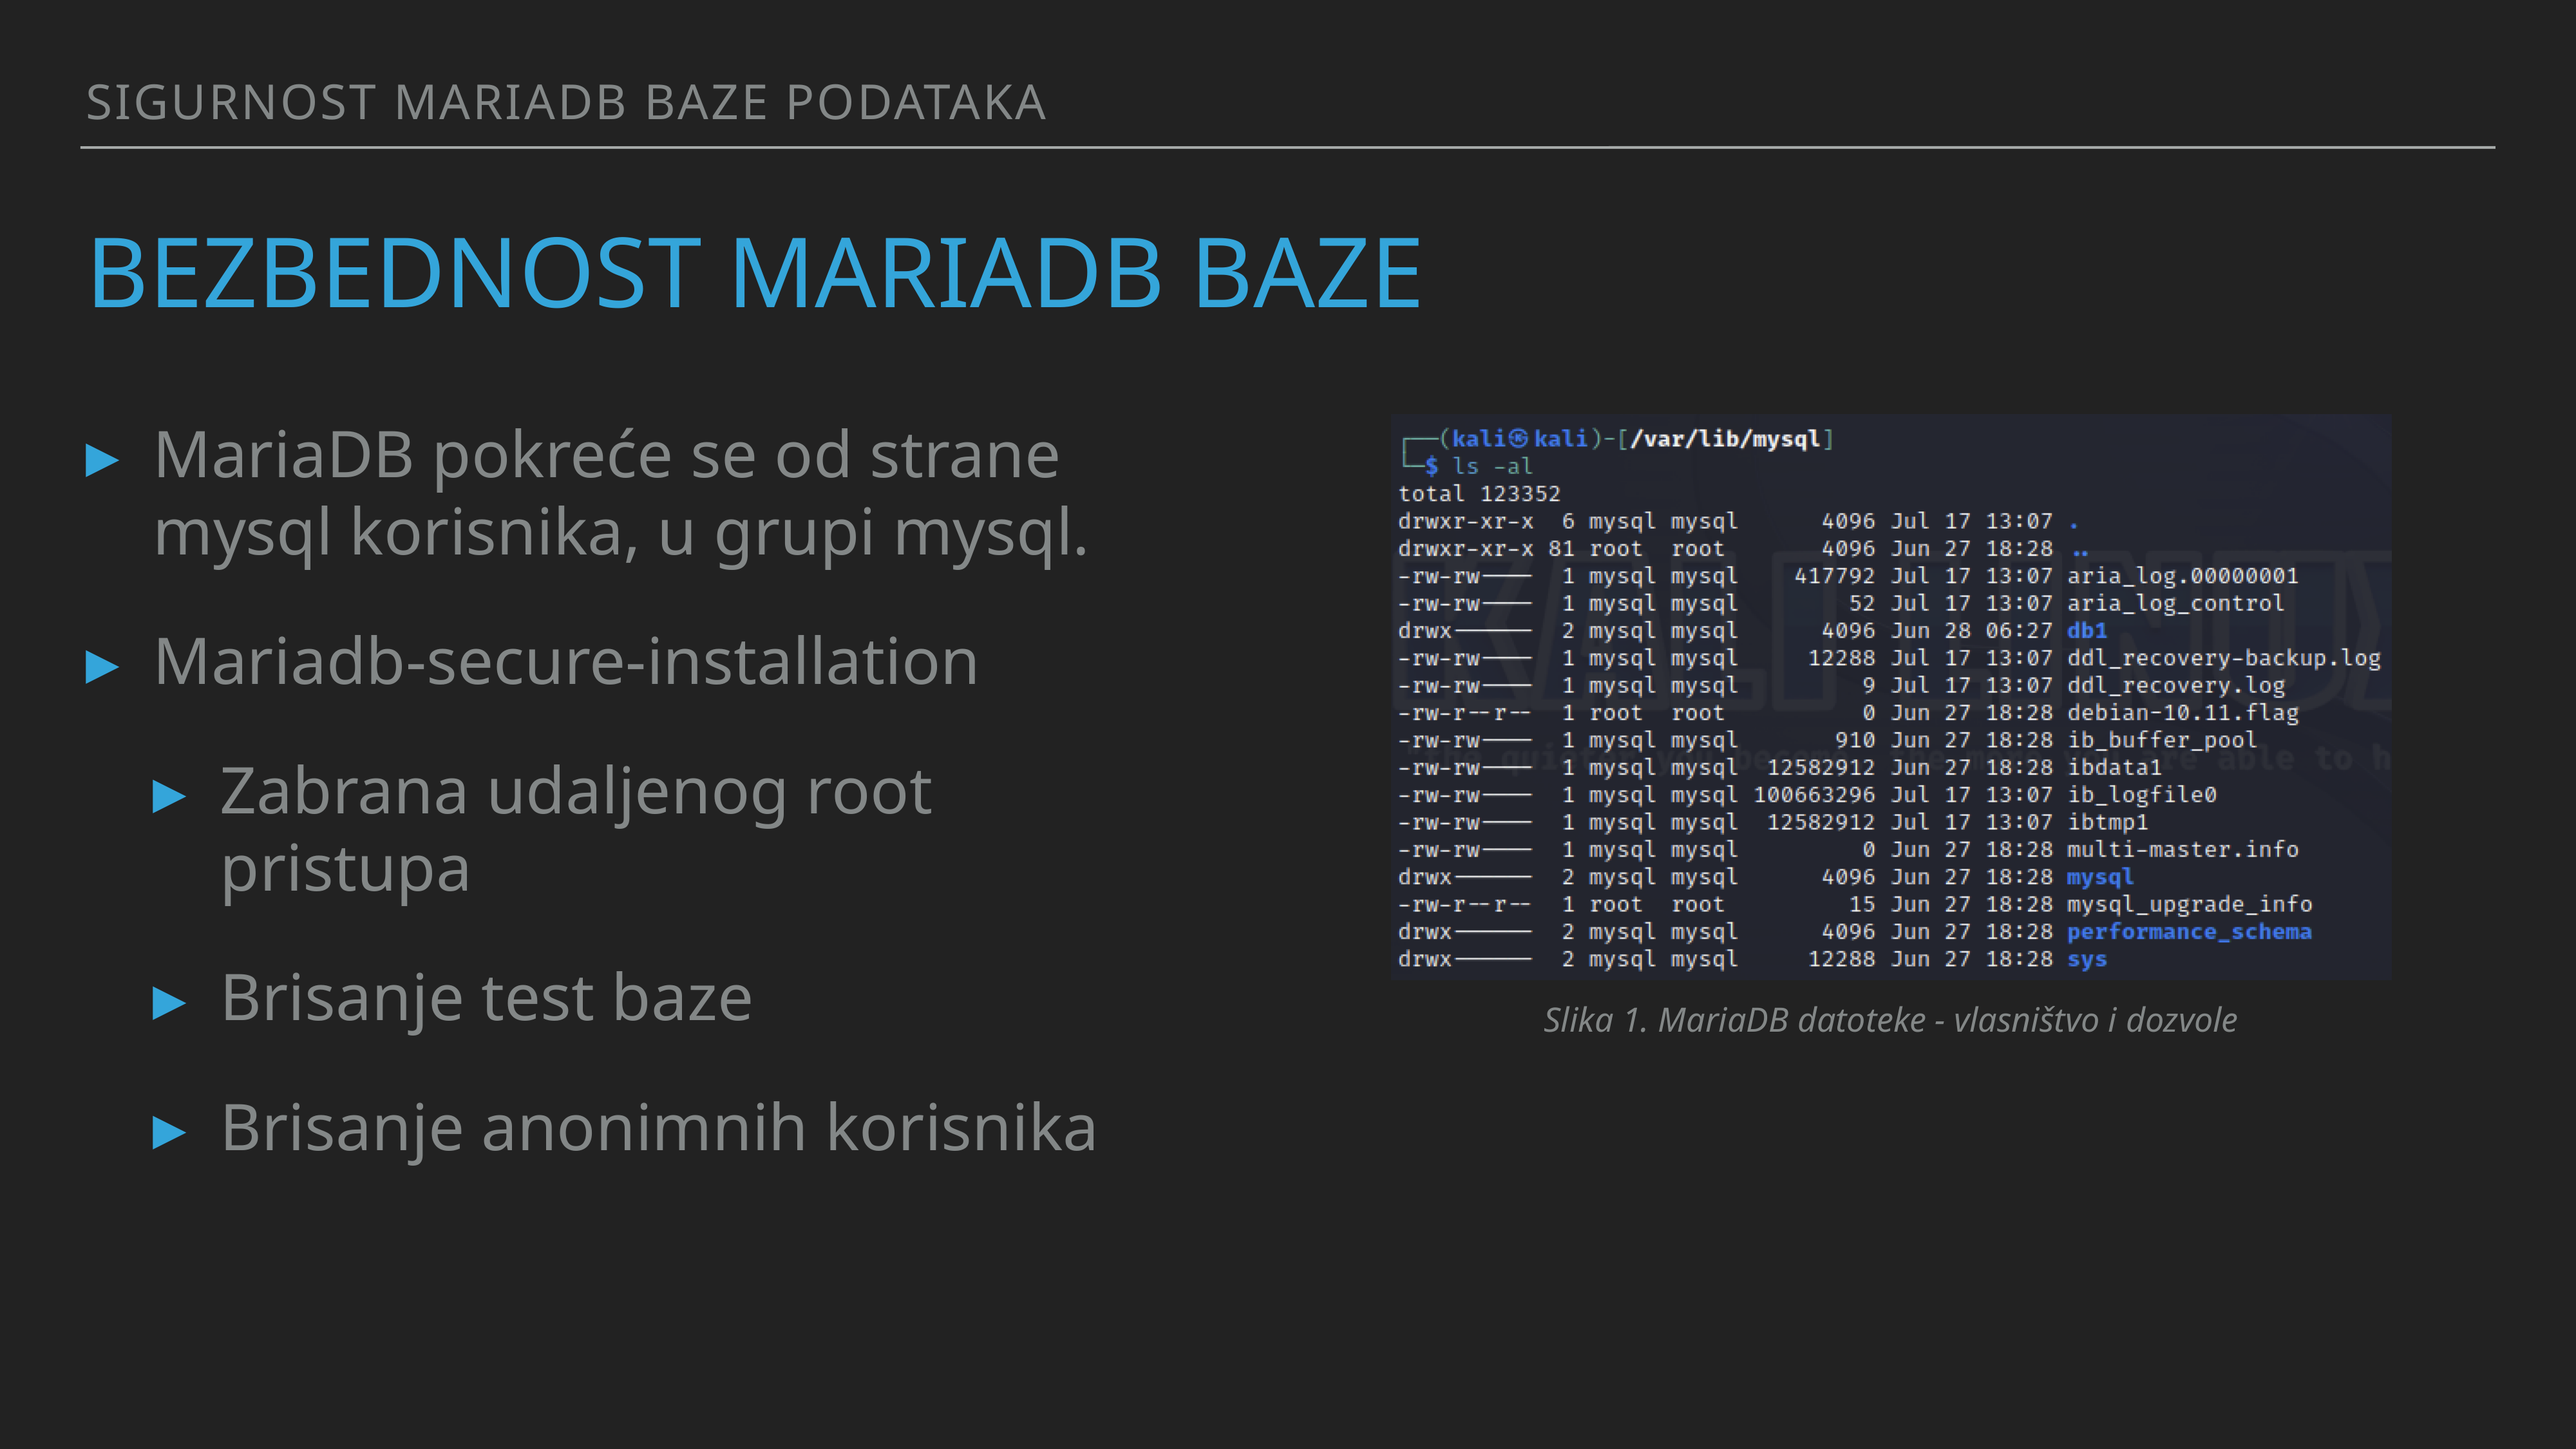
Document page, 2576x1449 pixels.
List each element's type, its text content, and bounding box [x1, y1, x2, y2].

text_box Slika 1. MariaDB datoteke - vlasništvo i dozvole [1539, 992, 2245, 1044]
picture [1391, 414, 2392, 980]
list Sigurnost MariaDB baze podataka [80, 66, 2295, 135]
list MariaDB pokreće se od strane mysql korisnika, u grupi mysql. Mariadb-secure-installation Zabrana udaljenog root pristupa Brisanje test baze Brisanje anonimnih korisnika [80, 407, 1171, 1316]
title Bezbednost Mariadb baze [80, 227, 2496, 336]
